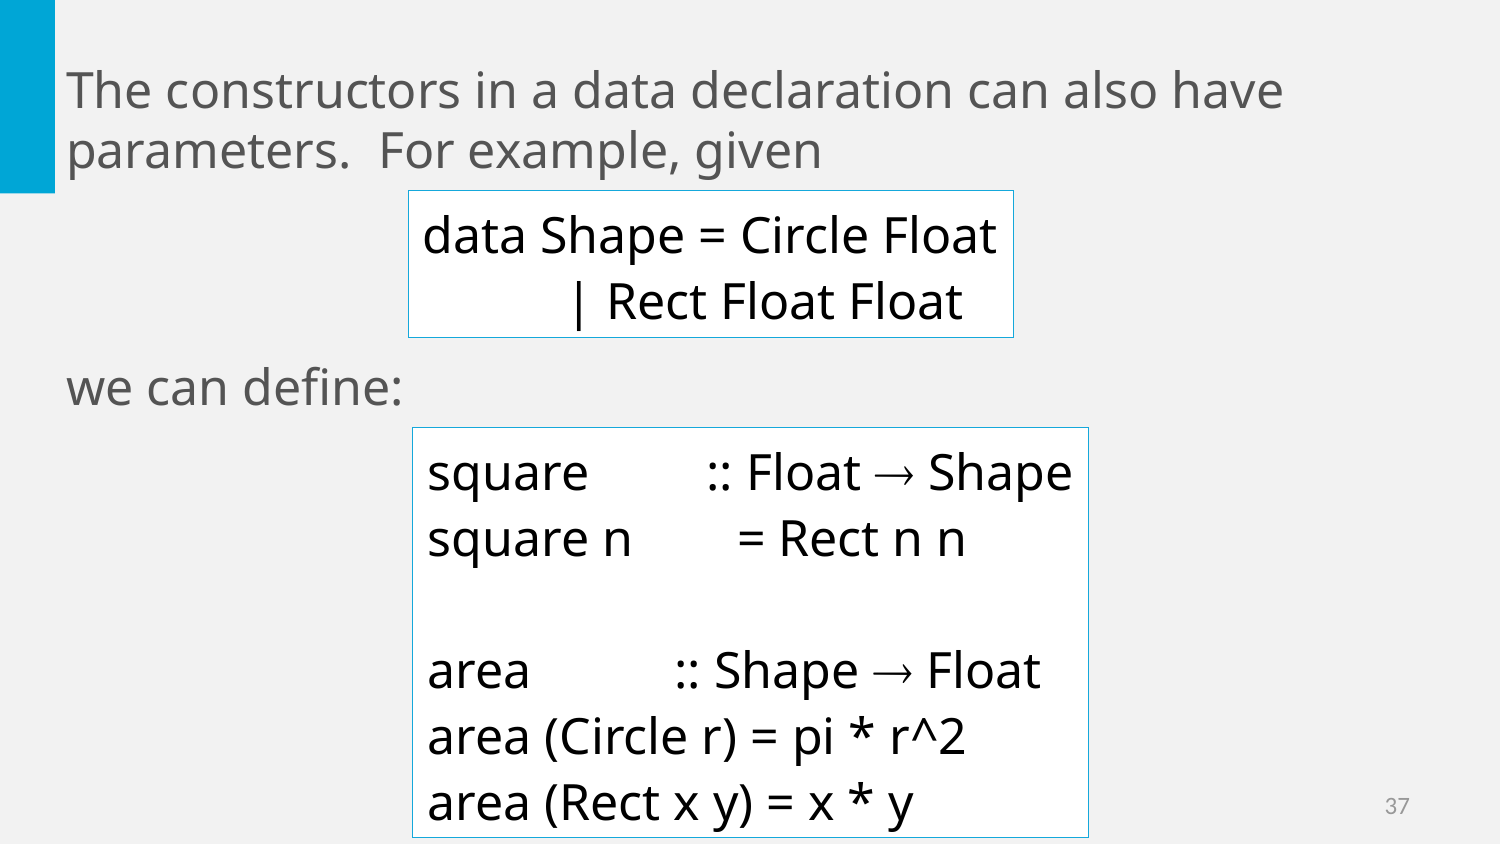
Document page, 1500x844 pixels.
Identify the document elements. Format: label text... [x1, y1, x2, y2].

slide_number 37 [1089, 782, 1425, 827]
text_box data Shape = Circle Float | Rect Float Float [408, 190, 1014, 338]
text_box we can define: [51, 347, 466, 423]
text_box square :: Float  Shape square n = Rect n n area :: Shape  Float area (Circle r) = pi * r^2 area (Rect x y) = x * y [412, 427, 1089, 838]
text_box The constructors in a data declaration can also have parameters. For example, given [51, 51, 1438, 187]
